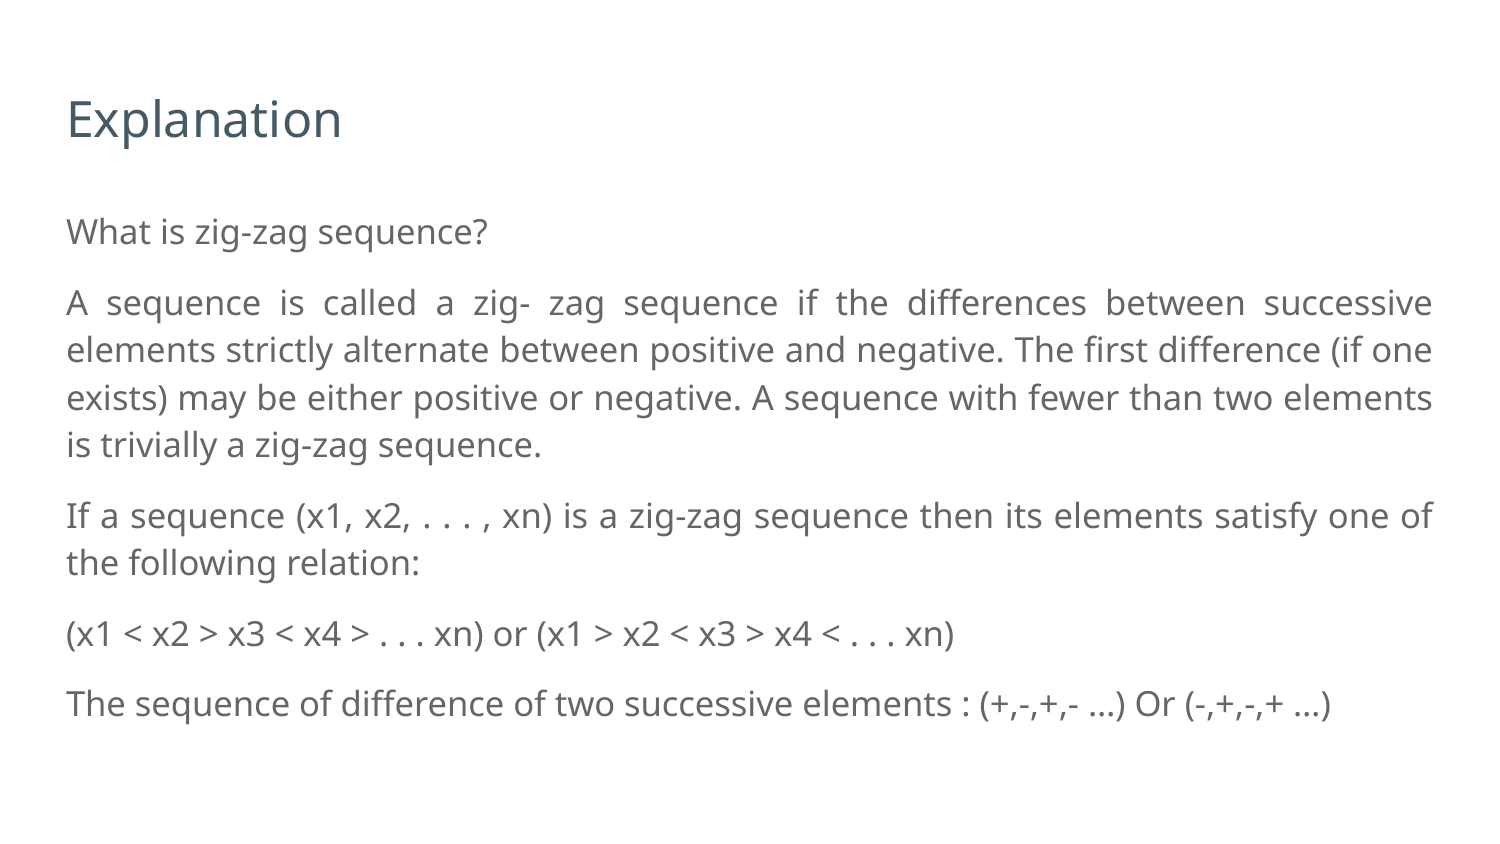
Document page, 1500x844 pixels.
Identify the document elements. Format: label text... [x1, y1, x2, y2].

title Explanation [51, 72, 1449, 167]
list What is zig-zag sequence? A sequence is called a zig- zag sequence if the differences between successive elements strictly alternate between positive and negative. The first difference (if one exists) may be either positive or negative. A sequence with fewer than two elements is trivially a zig-zag sequence. If a sequence (x1, x2, . . . , xn) is a zig-zag sequence then its elements satisfy one of the following relation: (x1 < x2 > x3 < x4 > . . . xn) or (x1 > x2 < x3 > x4 < . . . xn) The sequence of difference of two successive elements : (+,-,+,- …) Or (-,+,-,+ …) [51, 189, 1449, 750]
